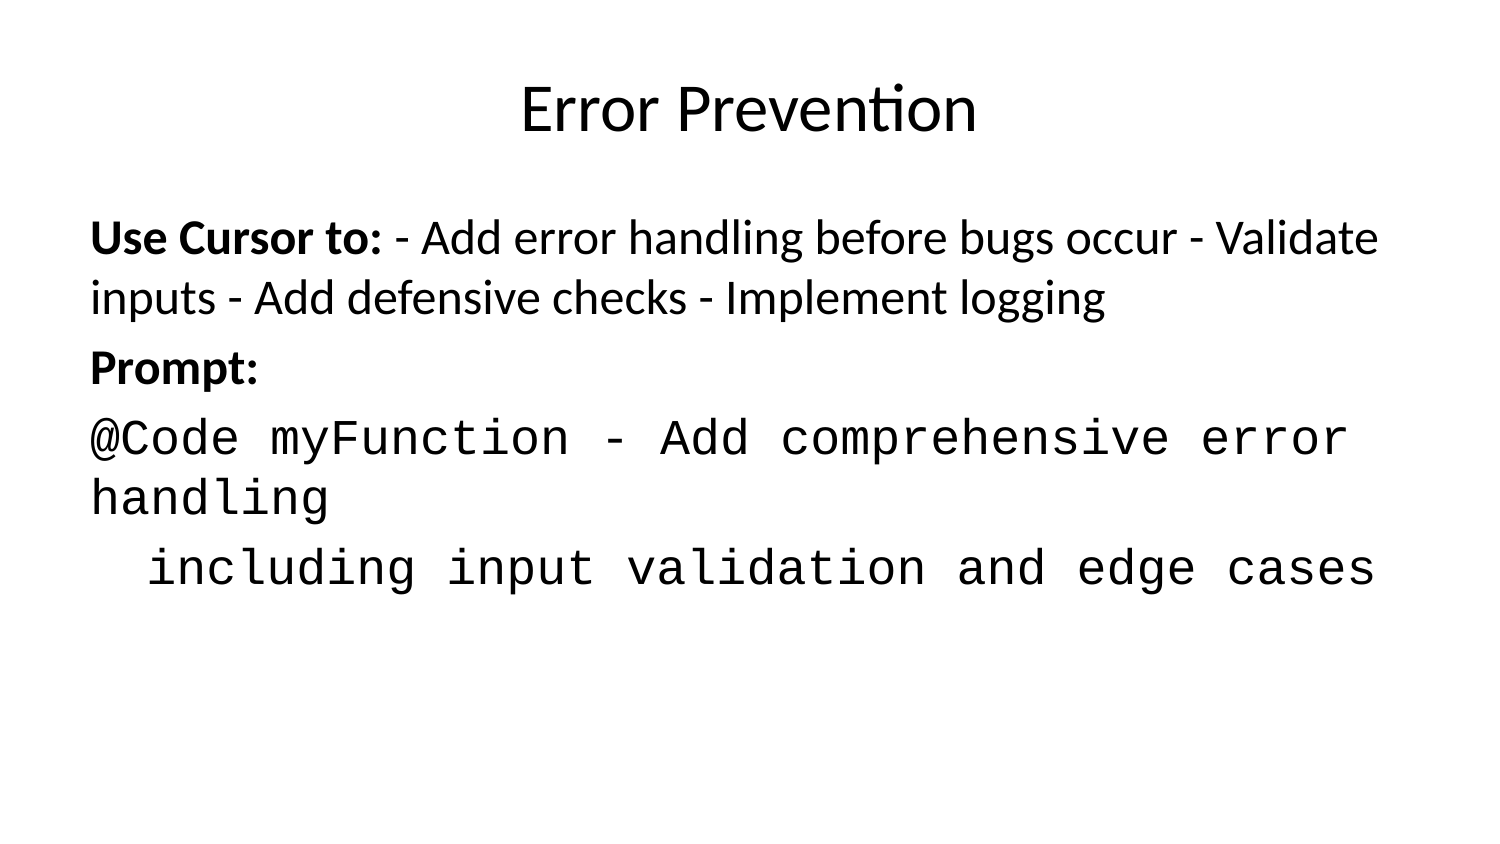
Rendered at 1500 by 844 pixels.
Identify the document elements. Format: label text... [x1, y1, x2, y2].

list Use Cursor to: - Add error handling before bugs occur - Validate inputs - Add defensive checks - Implement logging Prompt: @Code myFunction - Add comprehensive error handling including input validation and edge cases [75, 196, 1425, 754]
title Error Prevention [75, 33, 1425, 175]
